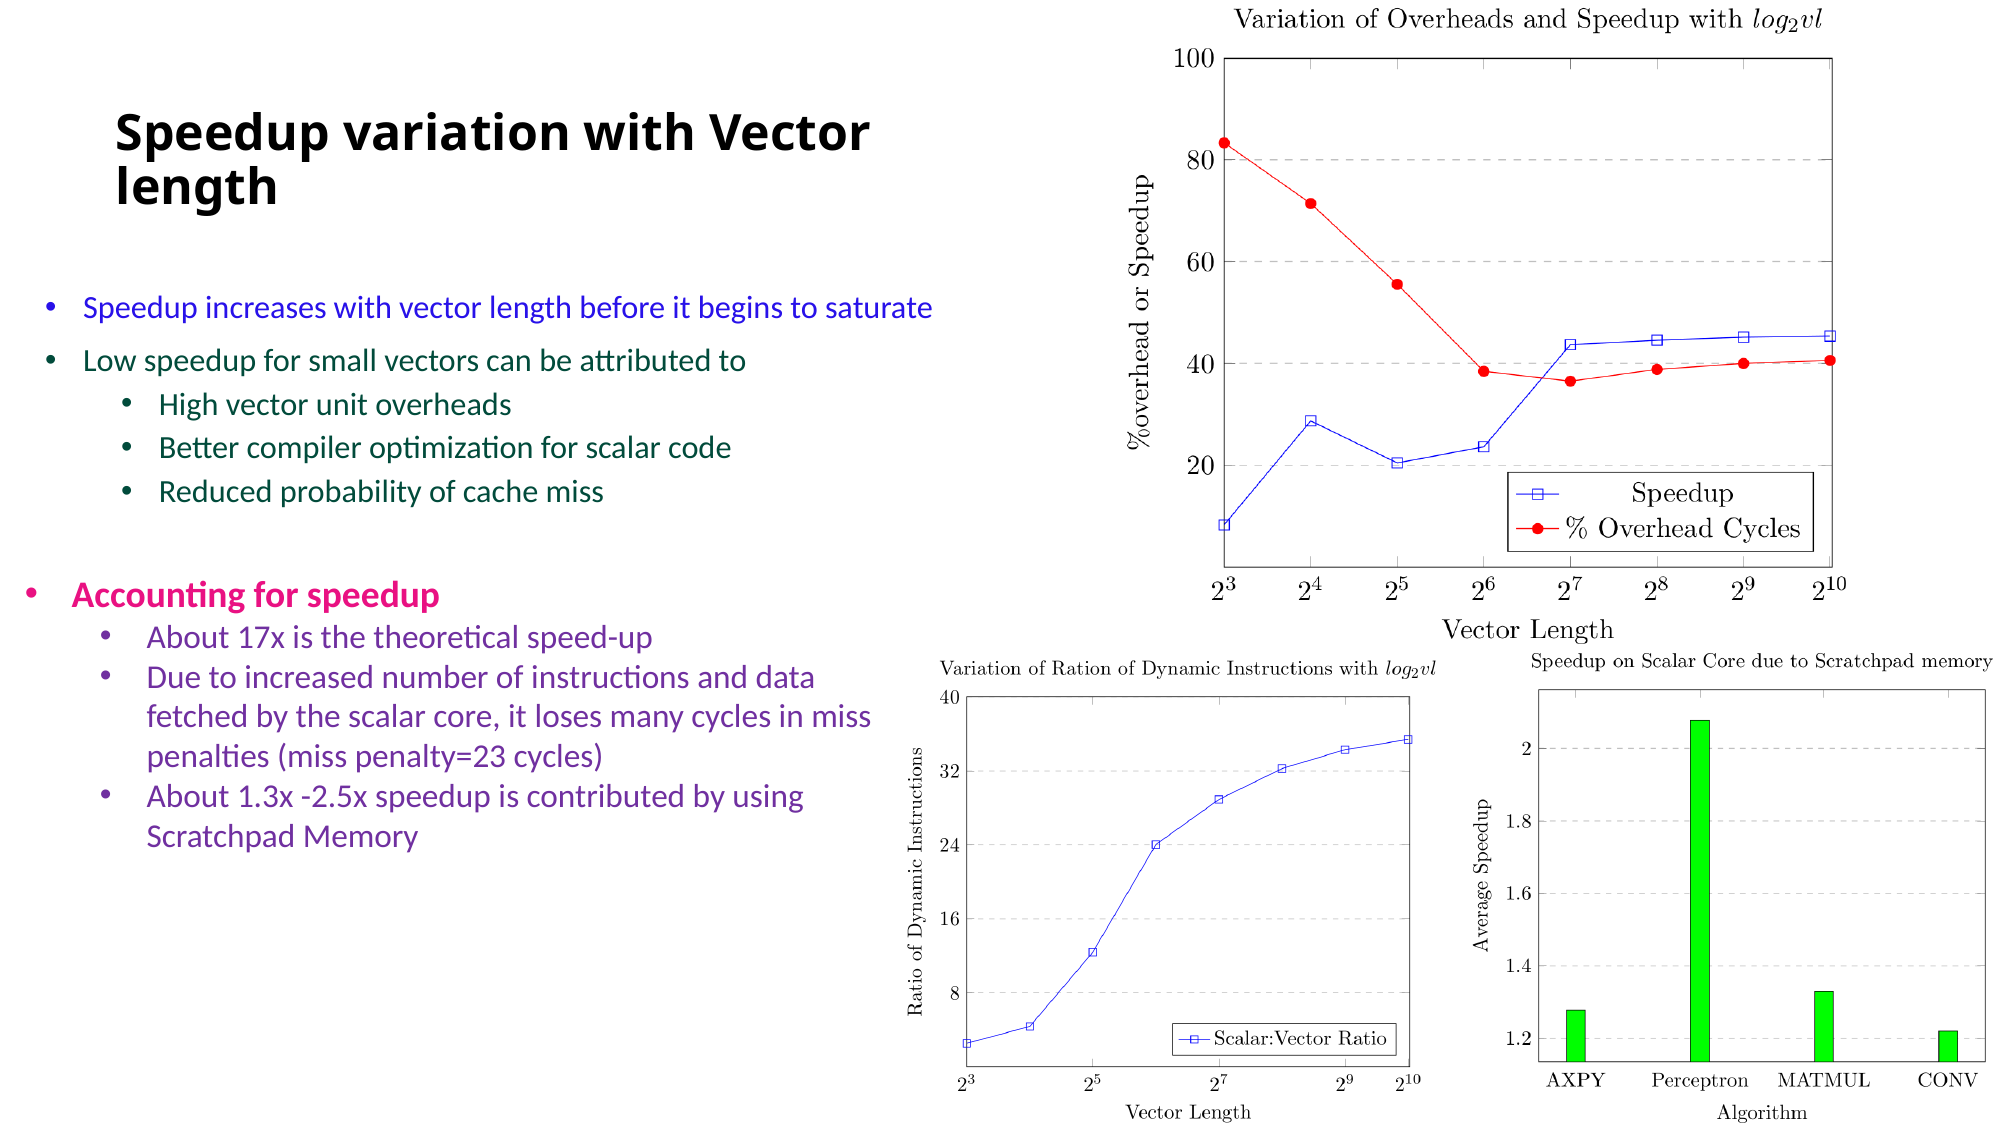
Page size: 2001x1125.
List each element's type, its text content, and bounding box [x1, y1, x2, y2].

text_box Accounting for speedup About 17x is the theoretical speed-up Due to increased number of instructions and data fetched by the scalar core, it loses many cycles in miss penalties (miss penalty=23 cycles) About 1.3x -2.5x speedup is contributed by using Scratchpad Memory [9, 562, 900, 907]
picture [899, 0, 1998, 1125]
list Speedup increases with vector length before it begins to saturate Low speedup for small vectors can be attributed to High vector unit overheads Better compiler optimization for scalar code Reduced probability of cache miss [30, 283, 1013, 519]
title Speedup variation with Vector length [100, 52, 895, 271]
